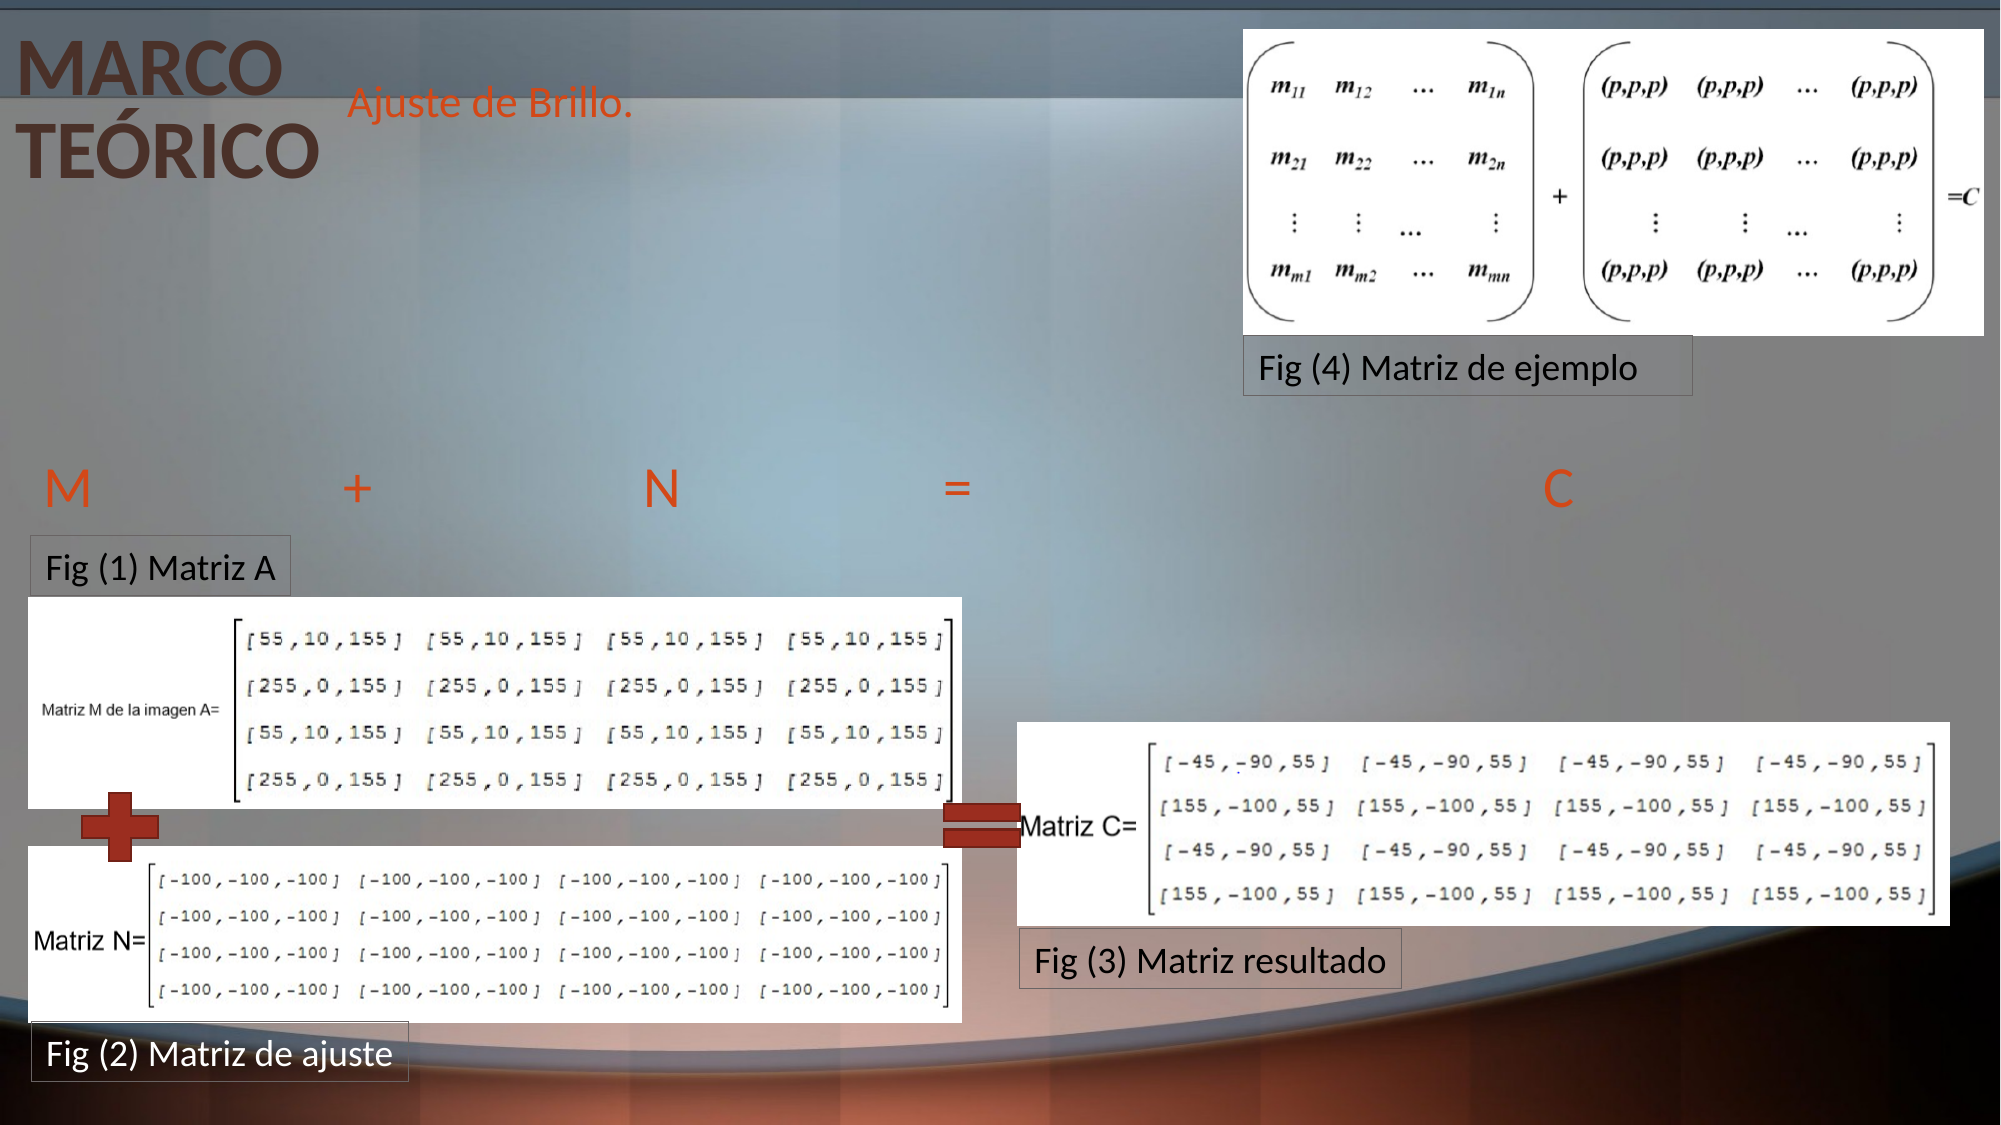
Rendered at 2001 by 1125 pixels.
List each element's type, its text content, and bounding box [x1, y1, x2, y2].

text_box [81, 809, 159, 846]
text_box Fig (4) Matriz de ejemplo [1243, 336, 1693, 396]
text_box [943, 803, 1016, 822]
text_box M + N = C [28, 441, 1950, 527]
text_box [943, 828, 1016, 848]
picture [0, 0, 2001, 1125]
text_box Fig (1) Matriz A [30, 535, 291, 596]
text_box Fig (3) Matriz resultado [1019, 928, 1402, 989]
list Ajuste de Brillo. [332, 70, 701, 135]
text_box Fig (2) Matriz de ajuste [31, 1023, 409, 1082]
title MARCO TEÓRICO [0, 17, 384, 207]
